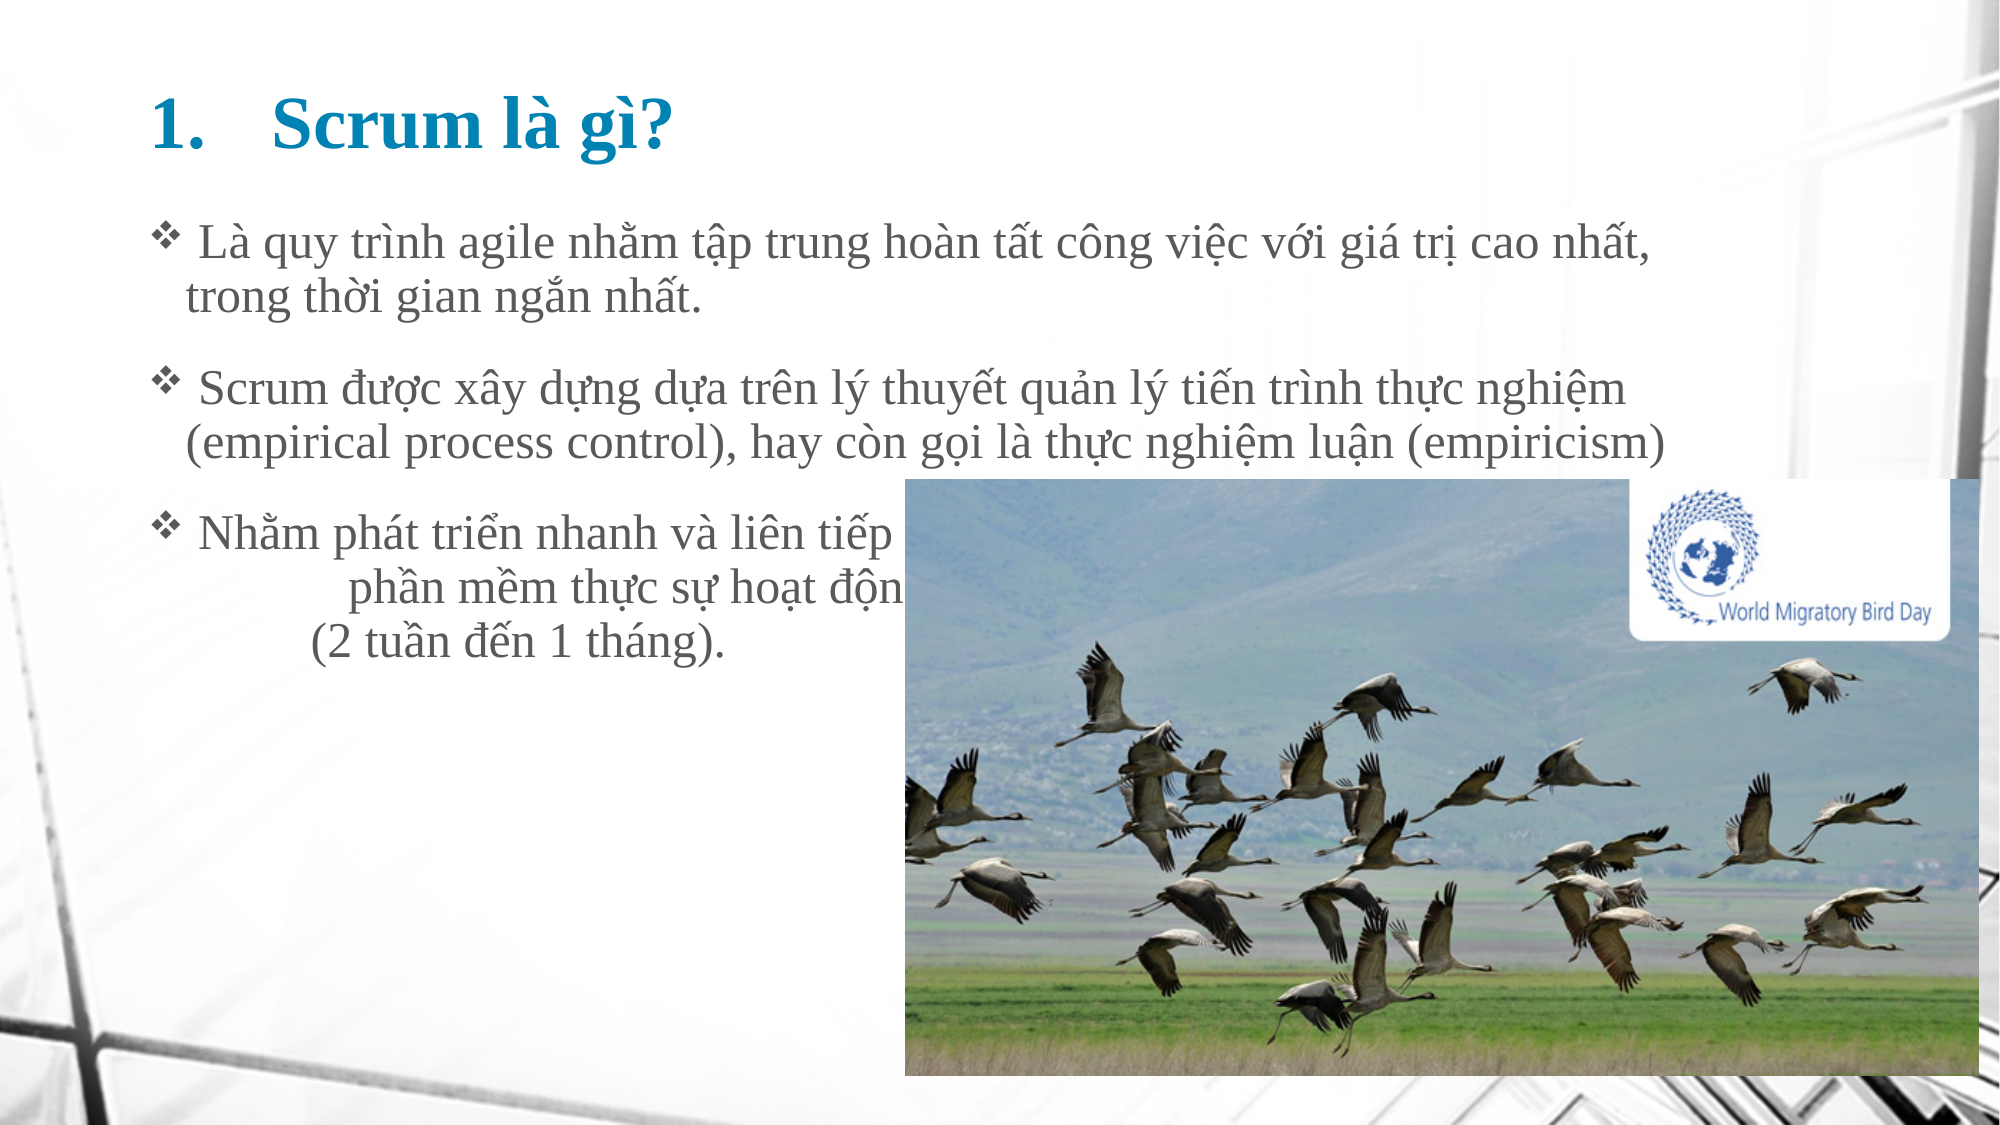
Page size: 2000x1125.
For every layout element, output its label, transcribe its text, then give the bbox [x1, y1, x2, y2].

picture [0, 0, 2000, 1125]
title Scrum là gì? [0, 0, 1126, 171]
list Là quy trình agile nhằm tập trung hoàn tất công việc với giá trị cao nhất, trong thời gian ngắn nhất. Scrum được xây dựng dựa trên lý thuyết quản lý tiến trình thực nghiệm (empirical process control), hay còn gọi là thực nghiệm luận (empiricism) Nhằm phát triển nhanh và liên tiếp phần mềm thực sự hoạt động được (2 tuần đến 1 tháng). [125, 208, 1721, 896]
